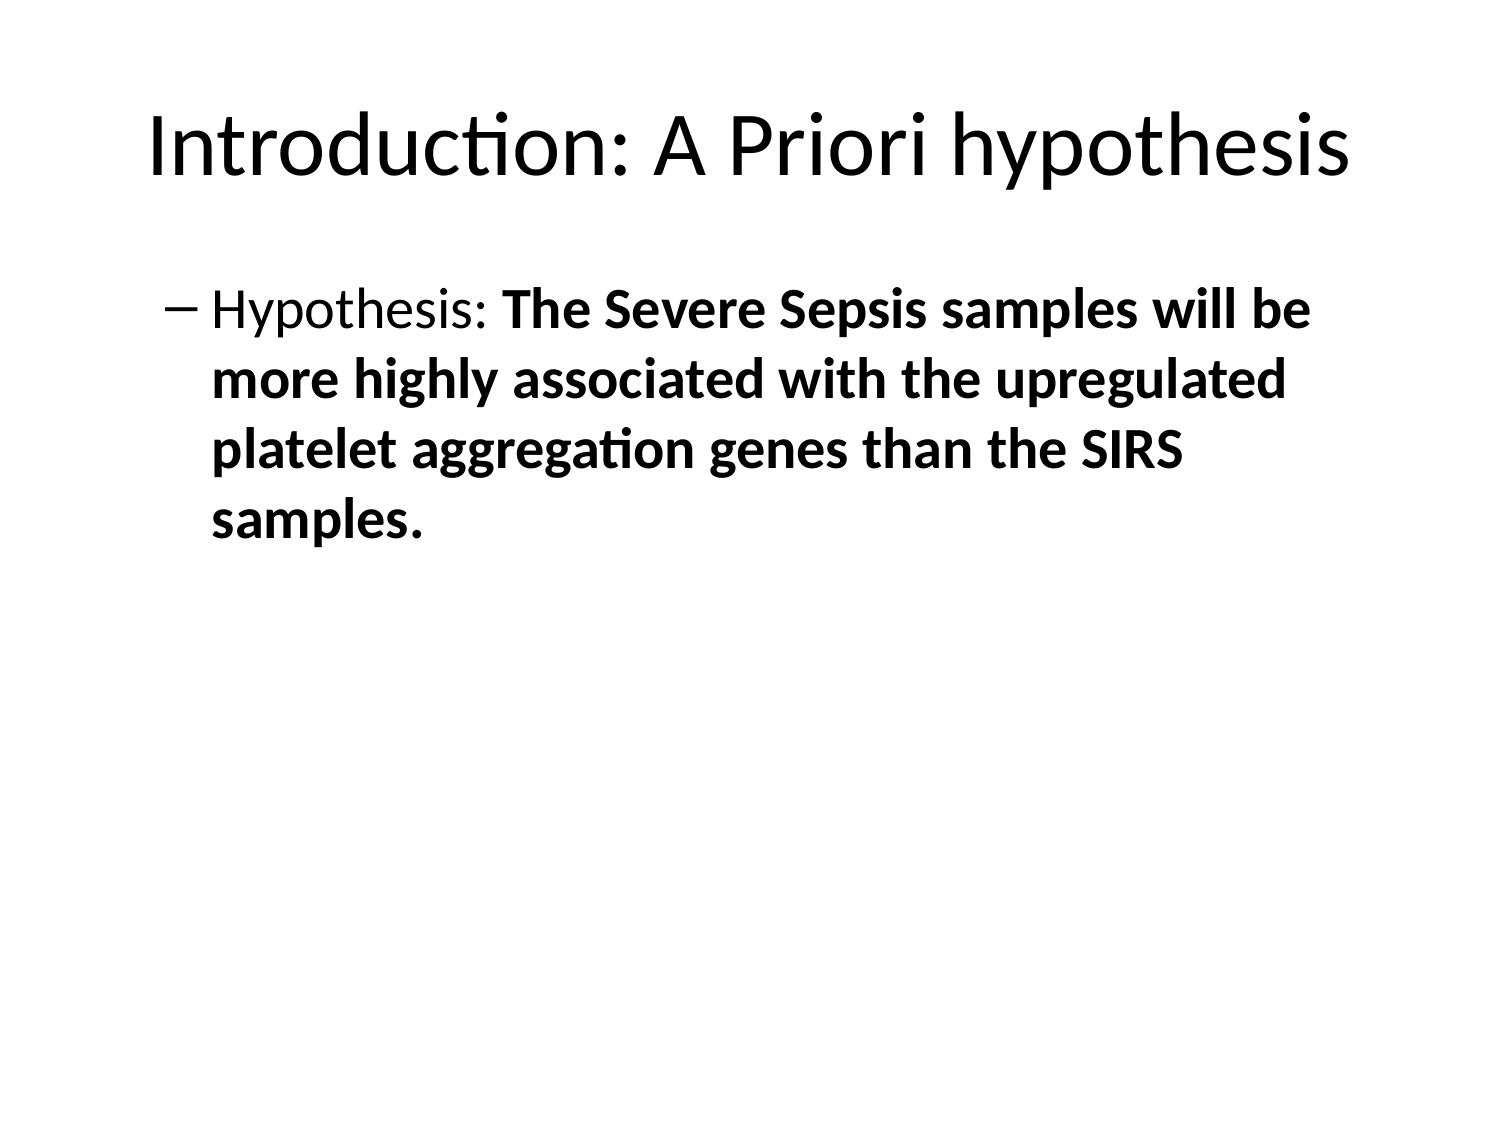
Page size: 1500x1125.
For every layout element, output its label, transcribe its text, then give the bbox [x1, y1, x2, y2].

title Introduction: A Priori hypothesis [75, 45, 1425, 233]
list Hypothesis: The Severe Sepsis samples will be more highly associated with the upregulated platelet aggregation genes than the SIRS samples. [75, 262, 1425, 1005]
